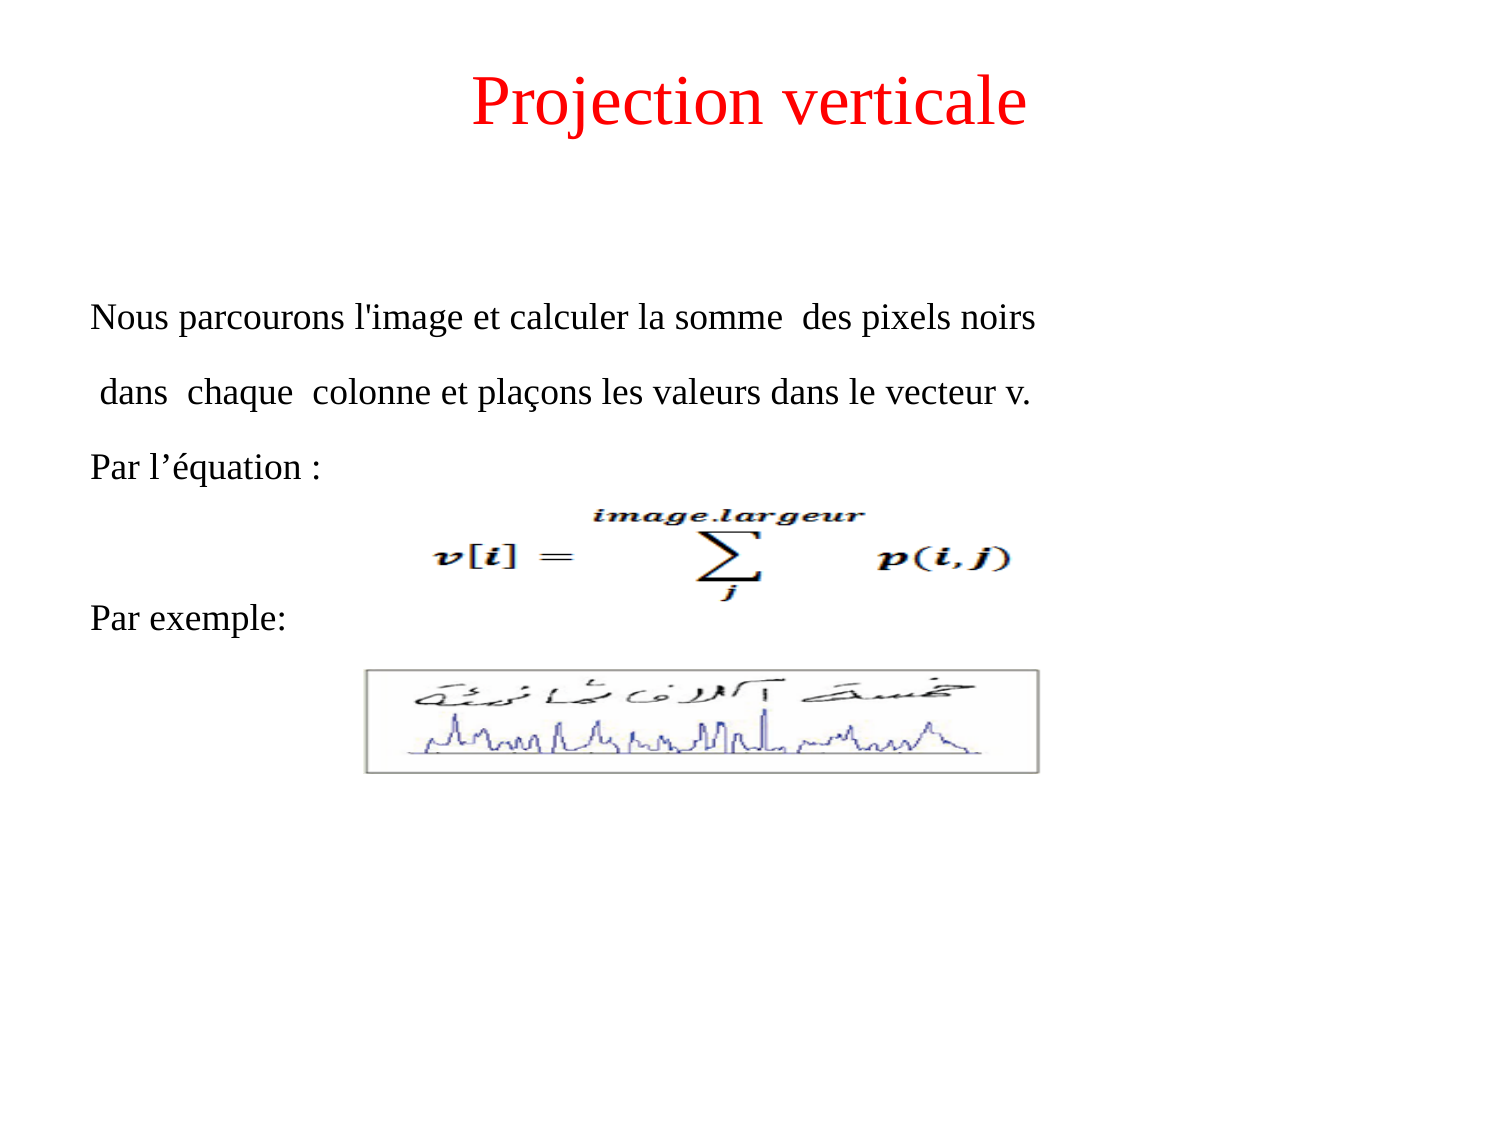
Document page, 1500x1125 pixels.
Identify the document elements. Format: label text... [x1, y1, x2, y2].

picture [386, 503, 1055, 610]
picture [363, 667, 1042, 774]
list Nous parcourons l'image et calculer la somme des pixels noirs dans chaque colonne et plaçons les valeurs dans le vecteur v. Par l’équation : Par exemple: [75, 262, 1425, 1005]
title Projection verticale [75, 45, 1425, 233]
